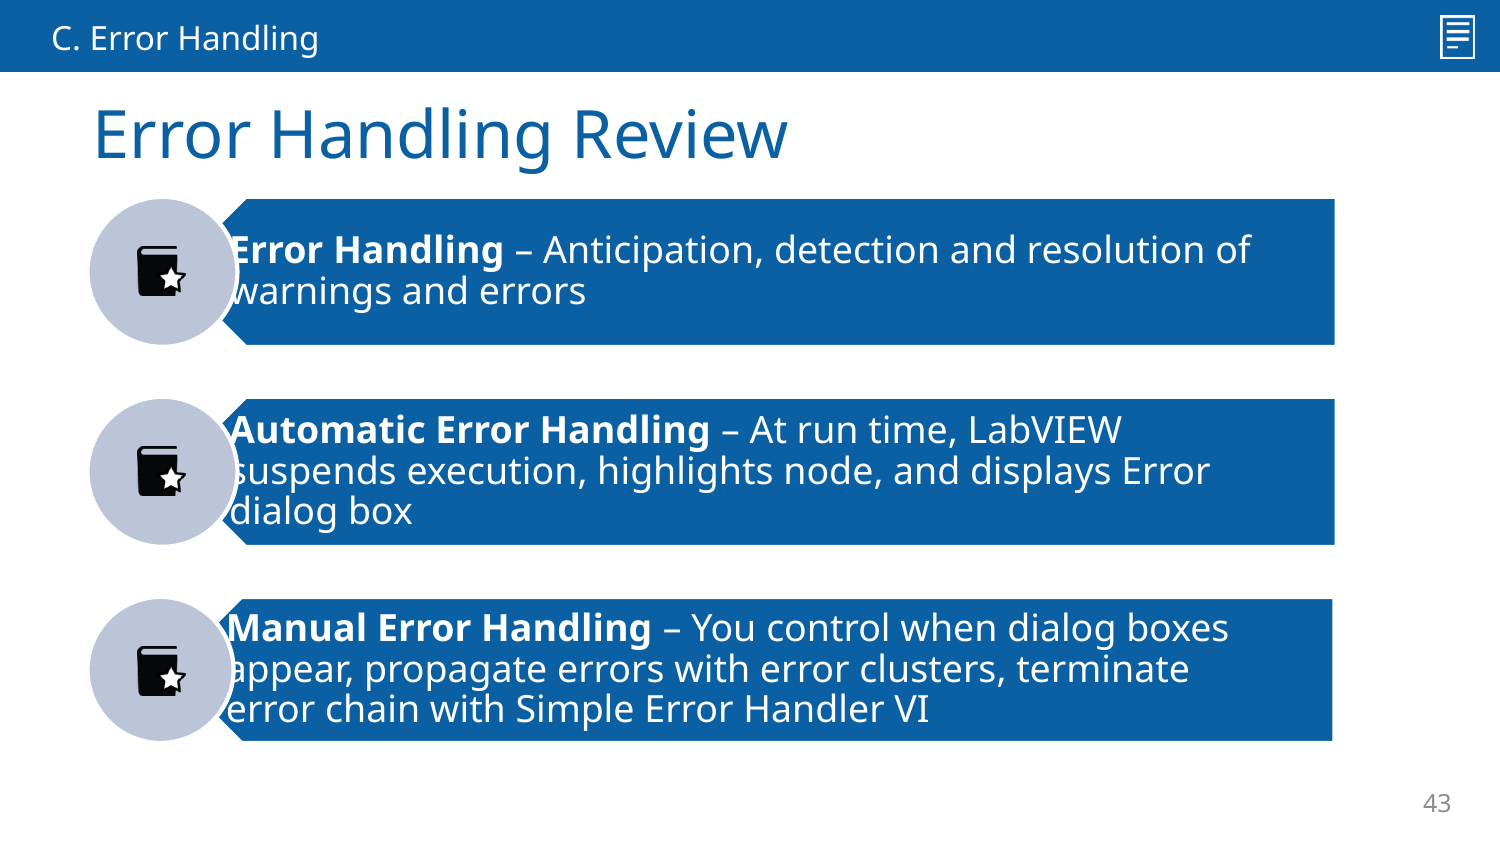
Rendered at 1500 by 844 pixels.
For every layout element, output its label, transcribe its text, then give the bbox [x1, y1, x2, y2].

picture [137, 446, 186, 496]
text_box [87, 396, 1363, 547]
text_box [87, 196, 1363, 348]
list Error Handling Review [78, 84, 1366, 181]
slide_number 43 [1400, 782, 1475, 828]
picture [137, 246, 186, 296]
picture [1440, 15, 1475, 59]
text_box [87, 596, 1363, 744]
list C. Error Handling [35, 9, 1113, 63]
picture [137, 646, 186, 696]
